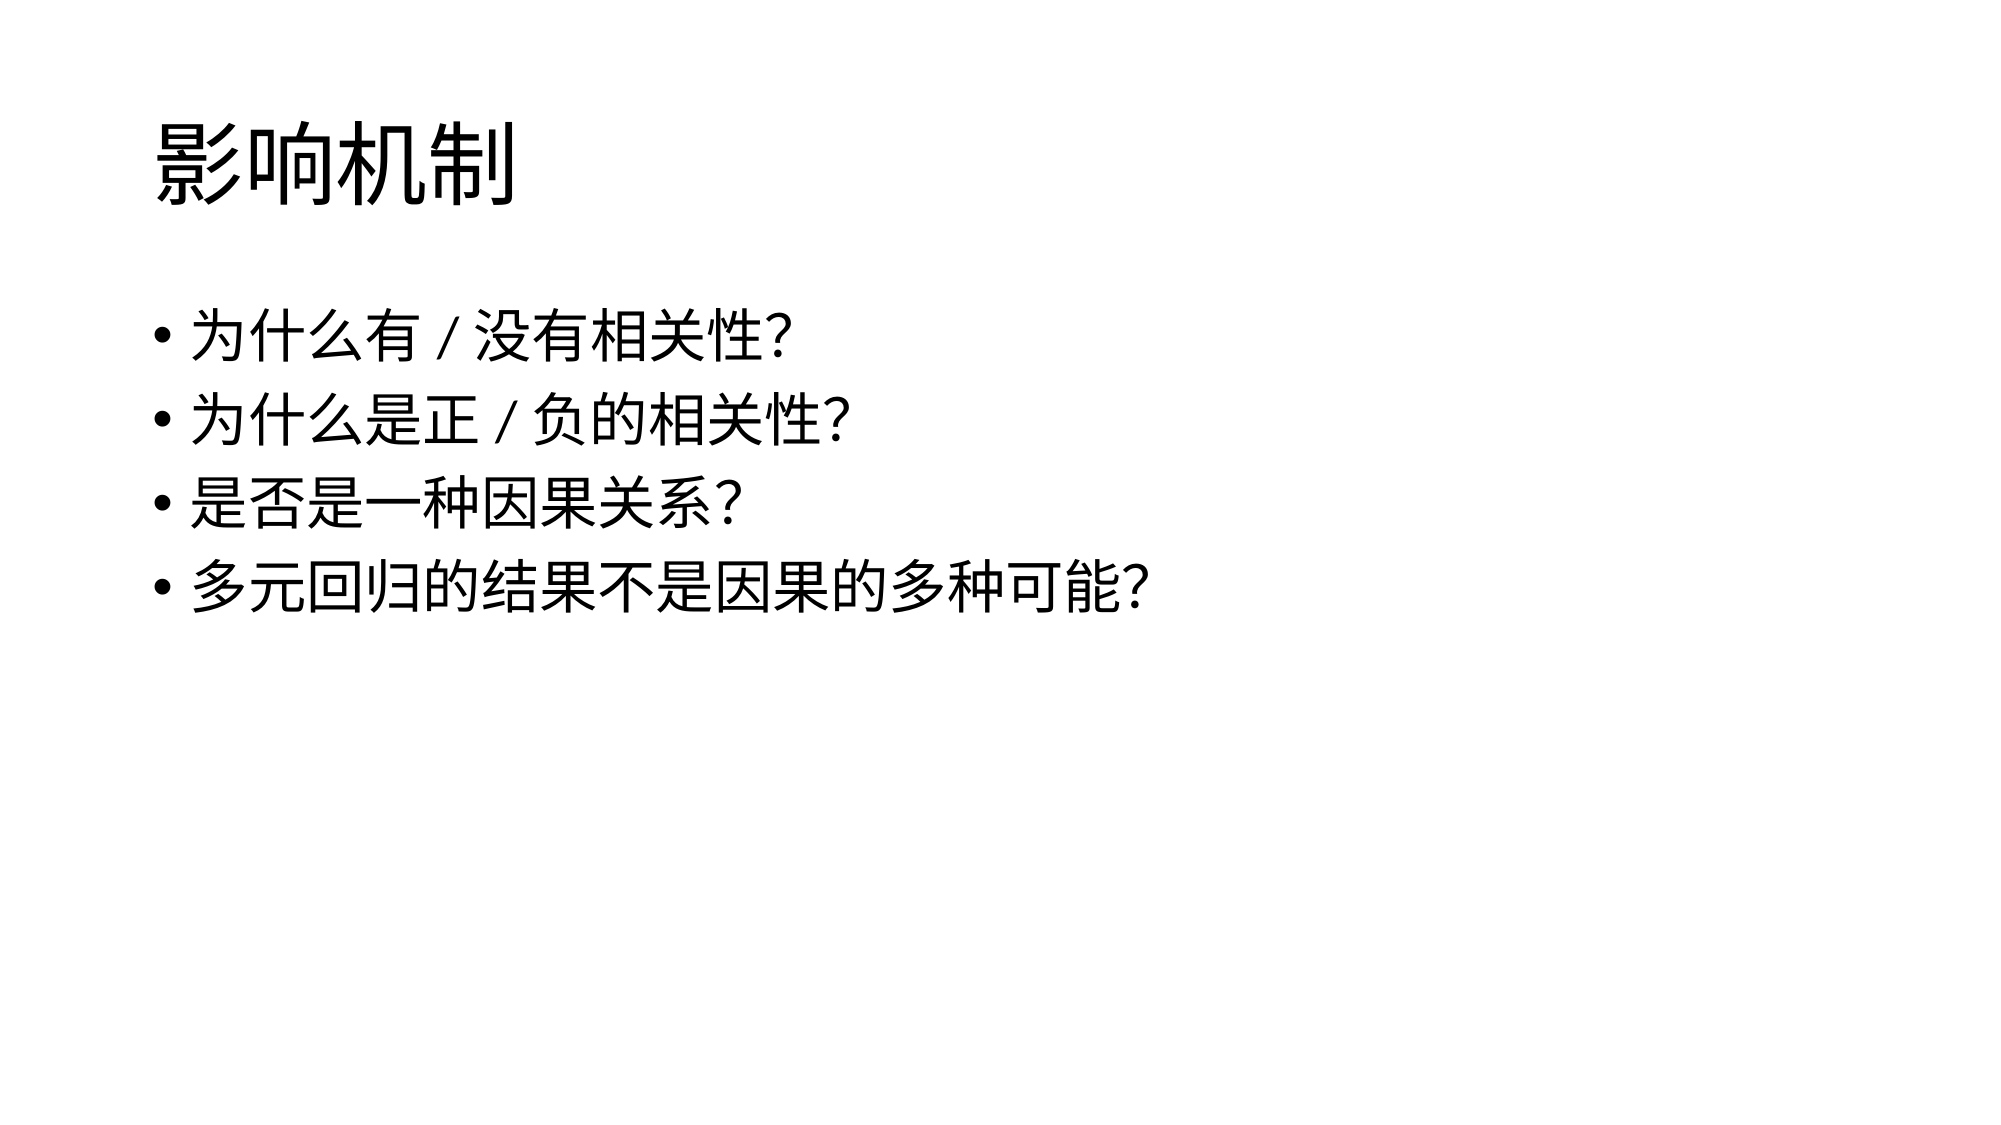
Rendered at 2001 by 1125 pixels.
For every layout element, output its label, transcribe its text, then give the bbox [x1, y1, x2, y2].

list 为什么有/没有相关性？ 为什么是正/负的相关性？ 是否是一种因果关系？ 多元回归的结果不是因果的多种可能？ [137, 299, 1863, 1014]
title 影响机制 [137, 59, 1863, 278]
